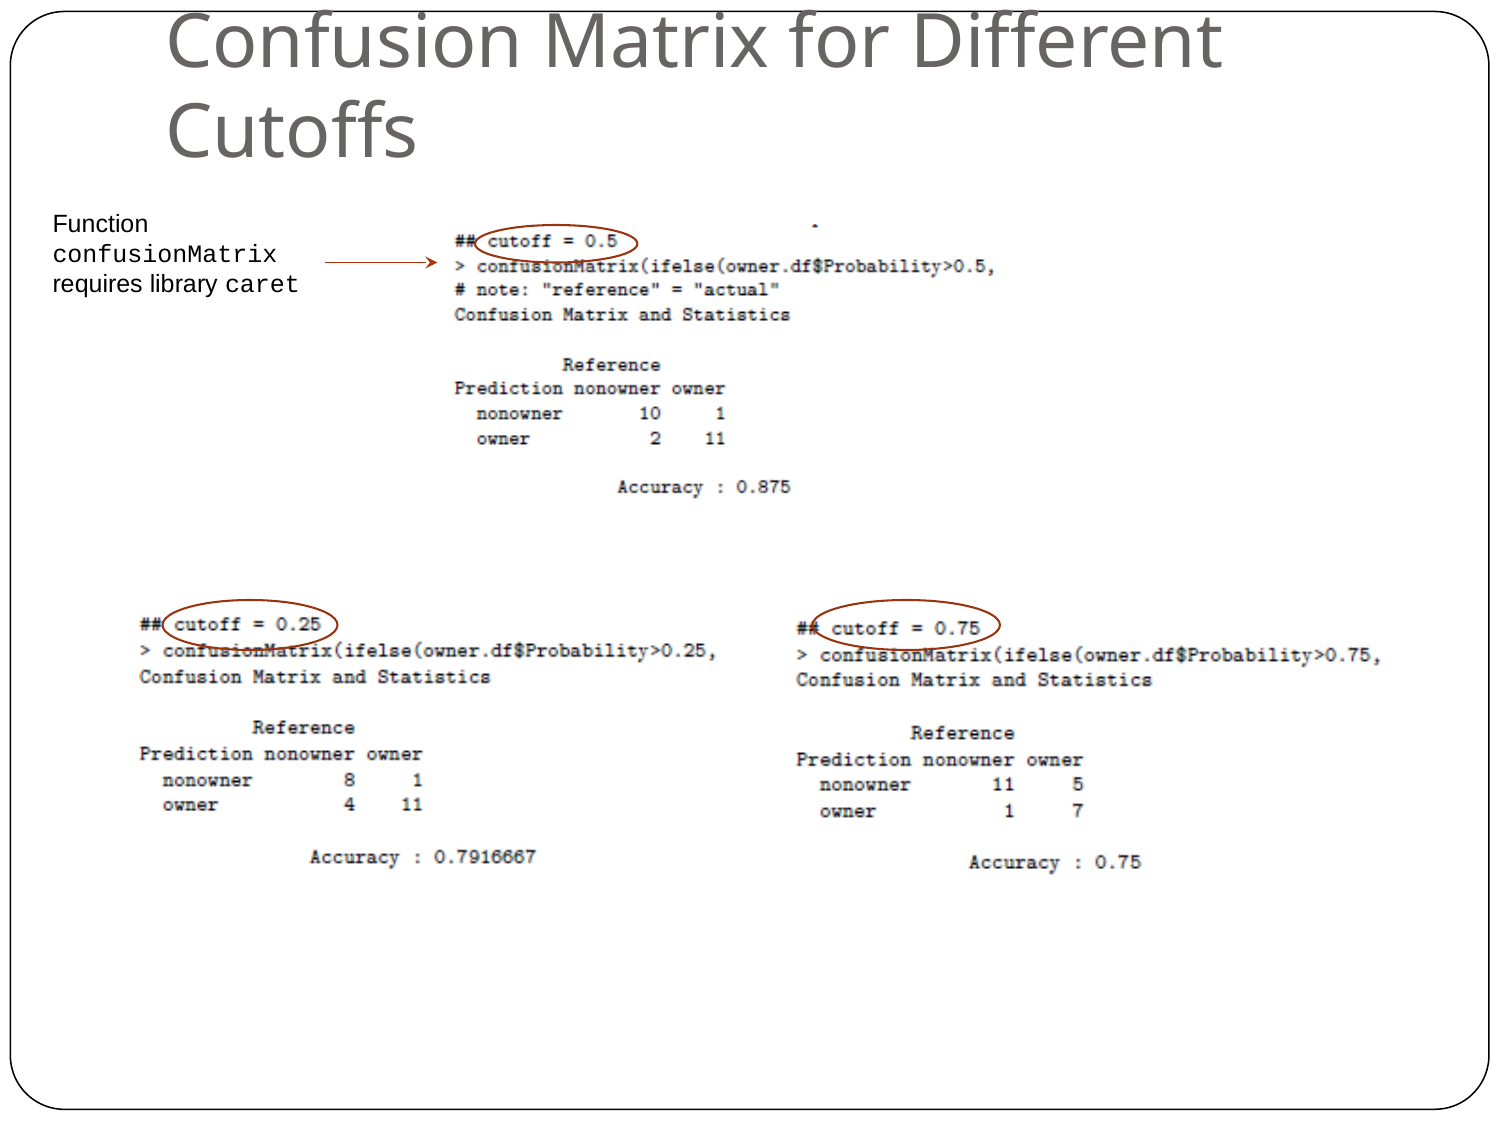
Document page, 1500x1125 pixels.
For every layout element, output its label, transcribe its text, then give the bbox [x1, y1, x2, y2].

picture [774, 599, 1388, 888]
text_box Function confusionMatrix requires library caret [37, 200, 363, 306]
title Confusion Matrix for Different Cutoffs [150, 45, 1425, 188]
picture [124, 599, 725, 888]
picture [446, 224, 1003, 513]
